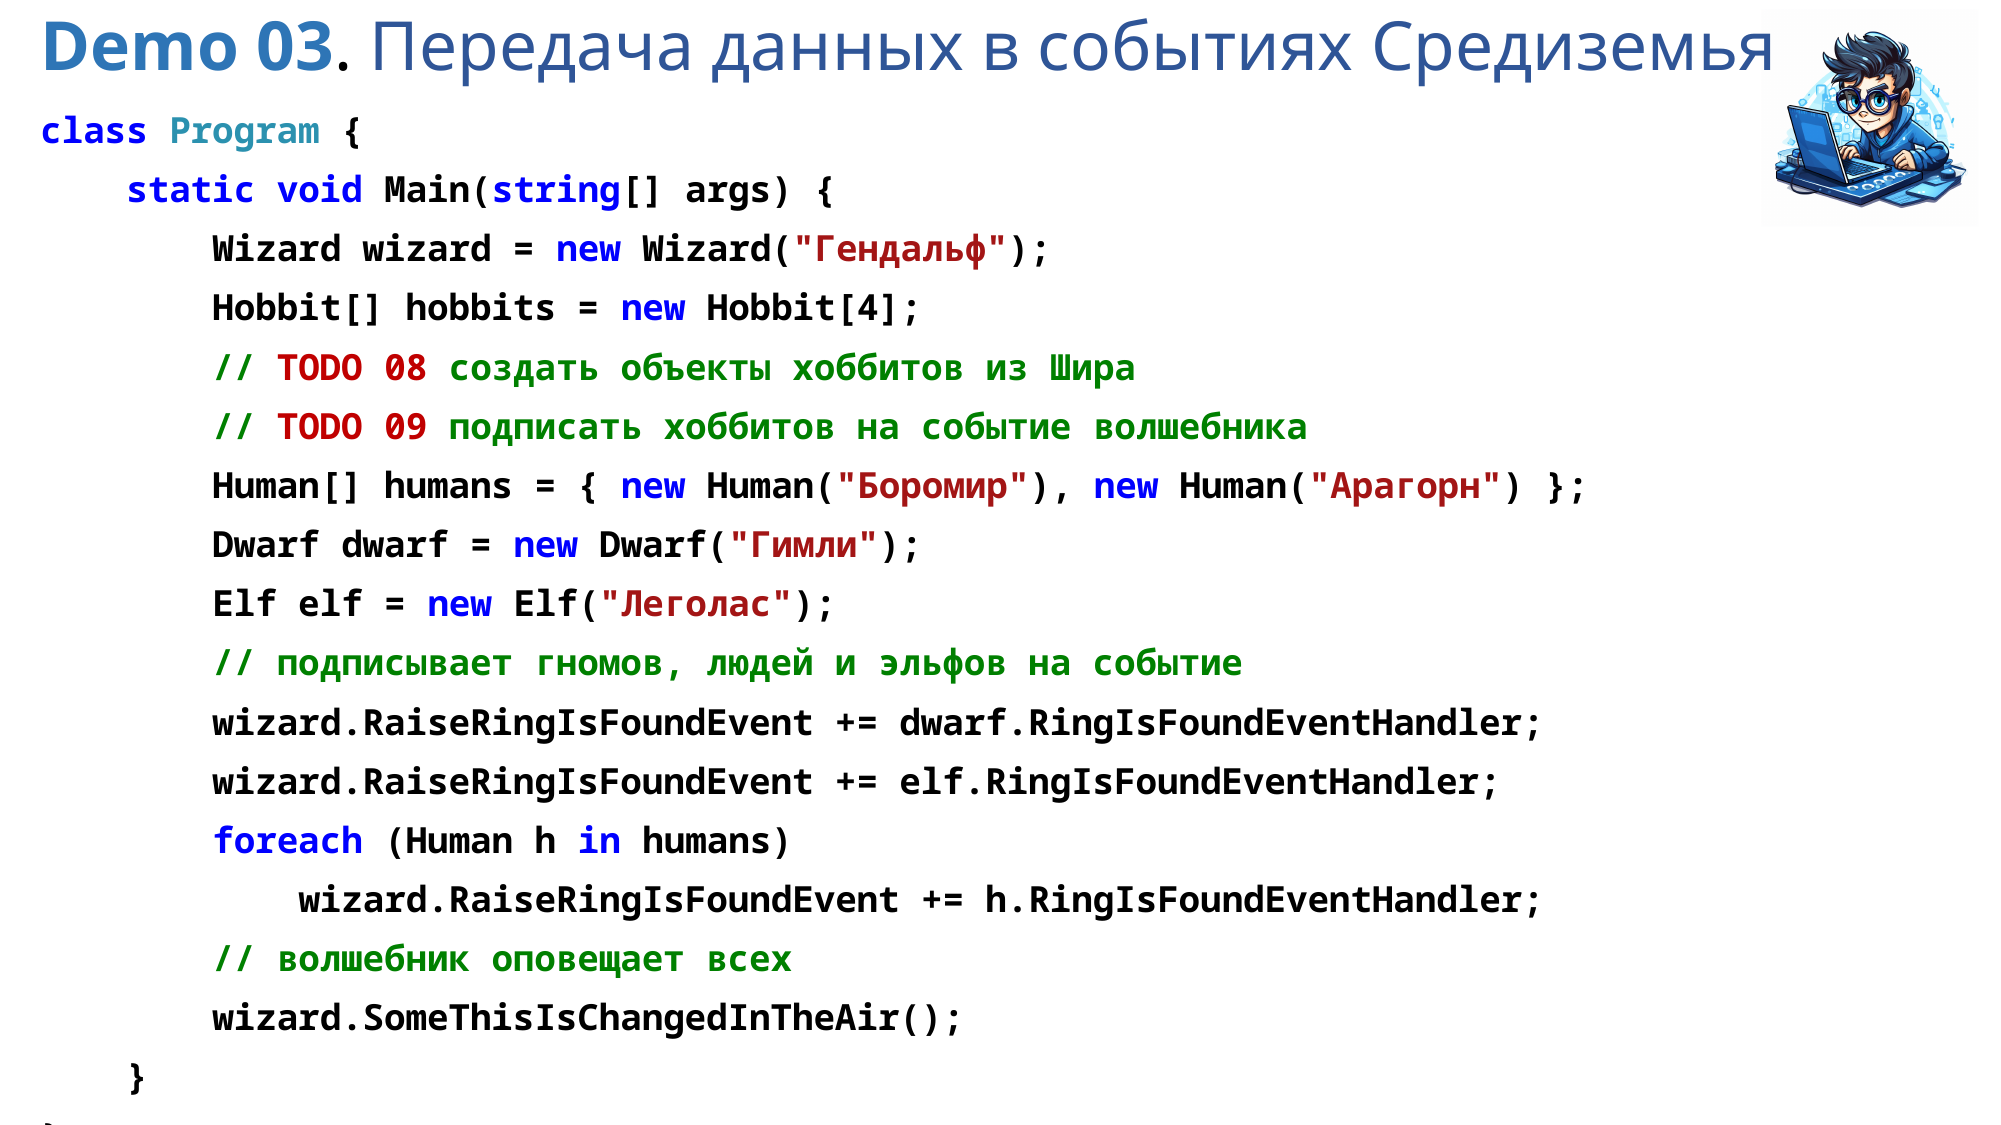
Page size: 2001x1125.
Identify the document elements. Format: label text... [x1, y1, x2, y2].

list class Program { static void Main(string[] args) { Wizard wizard = new Wizard("Гендальф"); Hobbit[] hobbits = new Hobbit[4]; // TODO 08 создать объекты хоббитов из Шира // TODO 09 подписать хоббитов на событие волшебника Human[] humans = { new Human("Боромир"), new Human("Арагорн") }; Dwarf dwarf = new Dwarf("Гимли"); Elf elf = new Elf("Леголас"); // подписывает гномов, людей и эльфов на событие wizard.RaiseRingIsFoundEvent += dwarf.RingIsFoundEventHandler; wizard.RaiseRingIsFoundEvent += elf.RingIsFoundEventHandler; foreach (Human h in humans) wizard.RaiseRingIsFoundEvent += h.RingIsFoundEventHandler; // волшебник оповещает всех wizard.SomeThisIsChangedInTheAir(); } } [25, 96, 1863, 1125]
picture [1863, 9, 1979, 227]
title Demo 03. Передача данных в событиях Средиземья [25, 0, 1863, 96]
